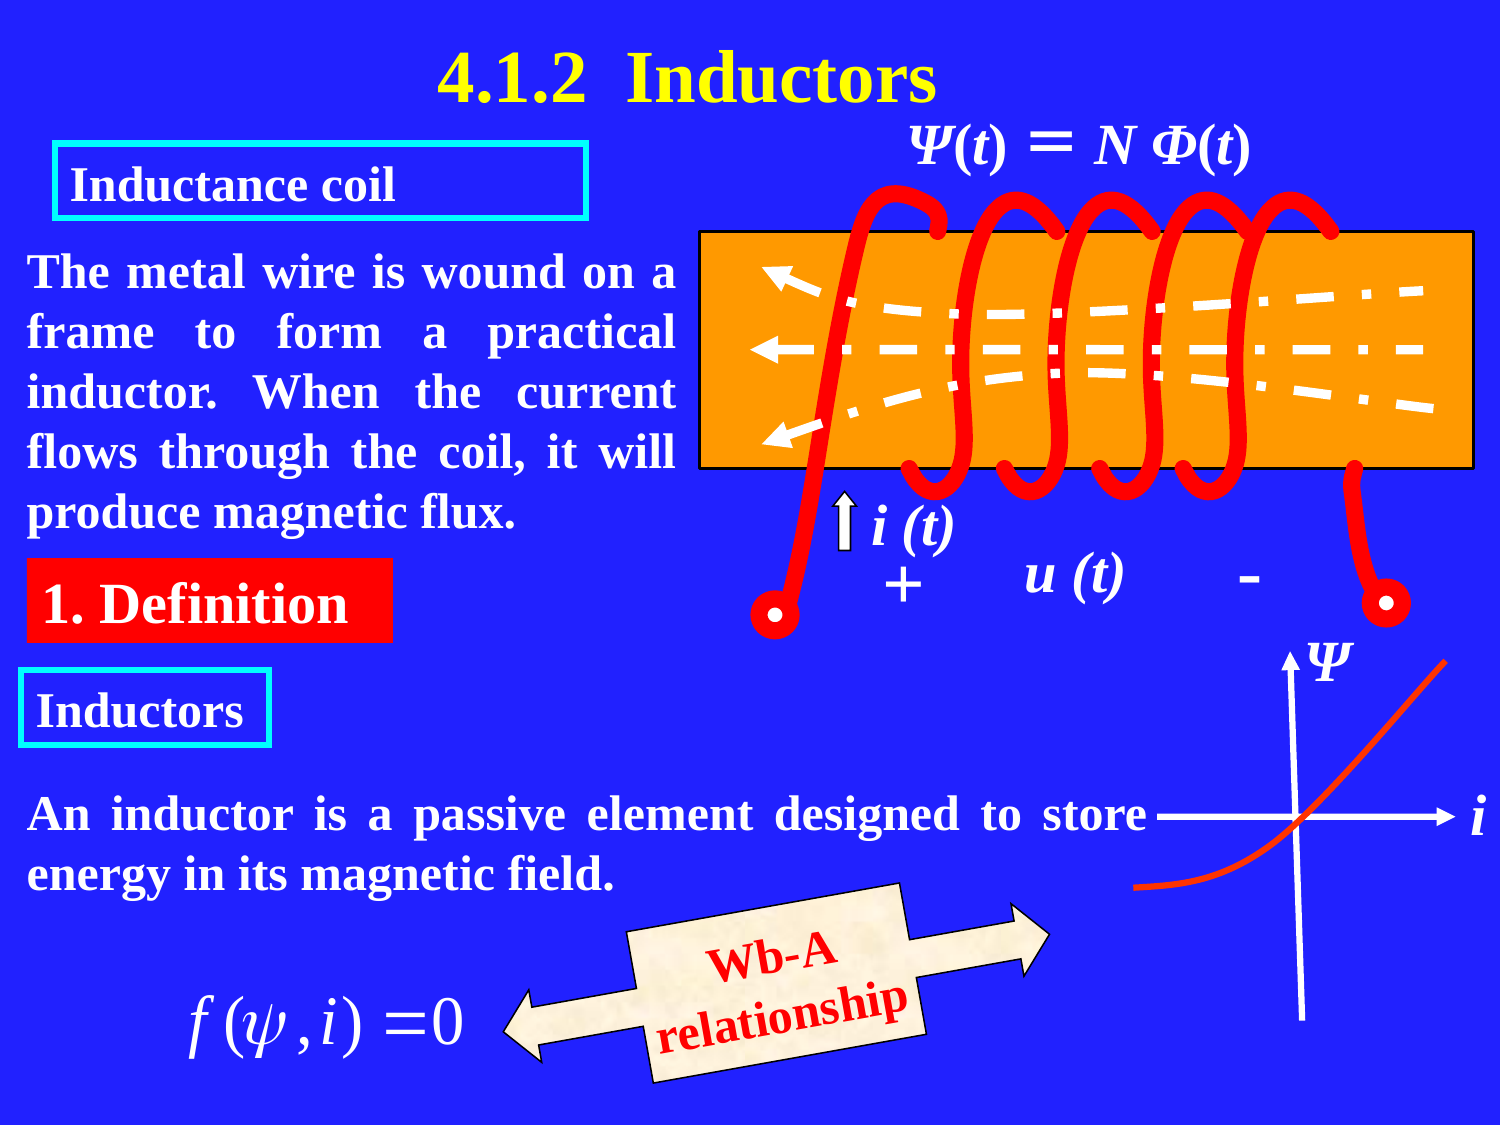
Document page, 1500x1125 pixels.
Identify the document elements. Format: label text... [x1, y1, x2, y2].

text_box An inductor is a passive element designed to store energy in its magnetic field. [11, 773, 1131, 908]
text_box Inductors [20, 670, 269, 745]
text_box The metal wire is wound on a frame to form a practical inductor. When the current flows through the coil, it will produce magnetic flux. [11, 231, 686, 546]
text_box Wb-A relationship [503, 882, 1050, 1084]
text_box 1. Definition [26, 558, 393, 643]
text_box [749, 266, 1436, 445]
text_box 4.1.2 Inductors [422, 19, 1022, 125]
text_box Inductance coil [54, 143, 587, 219]
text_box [691, 171, 1482, 653]
text_box Ψ(t)＝N Φ(t) [891, 98, 1353, 170]
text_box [1136, 615, 1500, 1018]
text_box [165, 980, 476, 1071]
